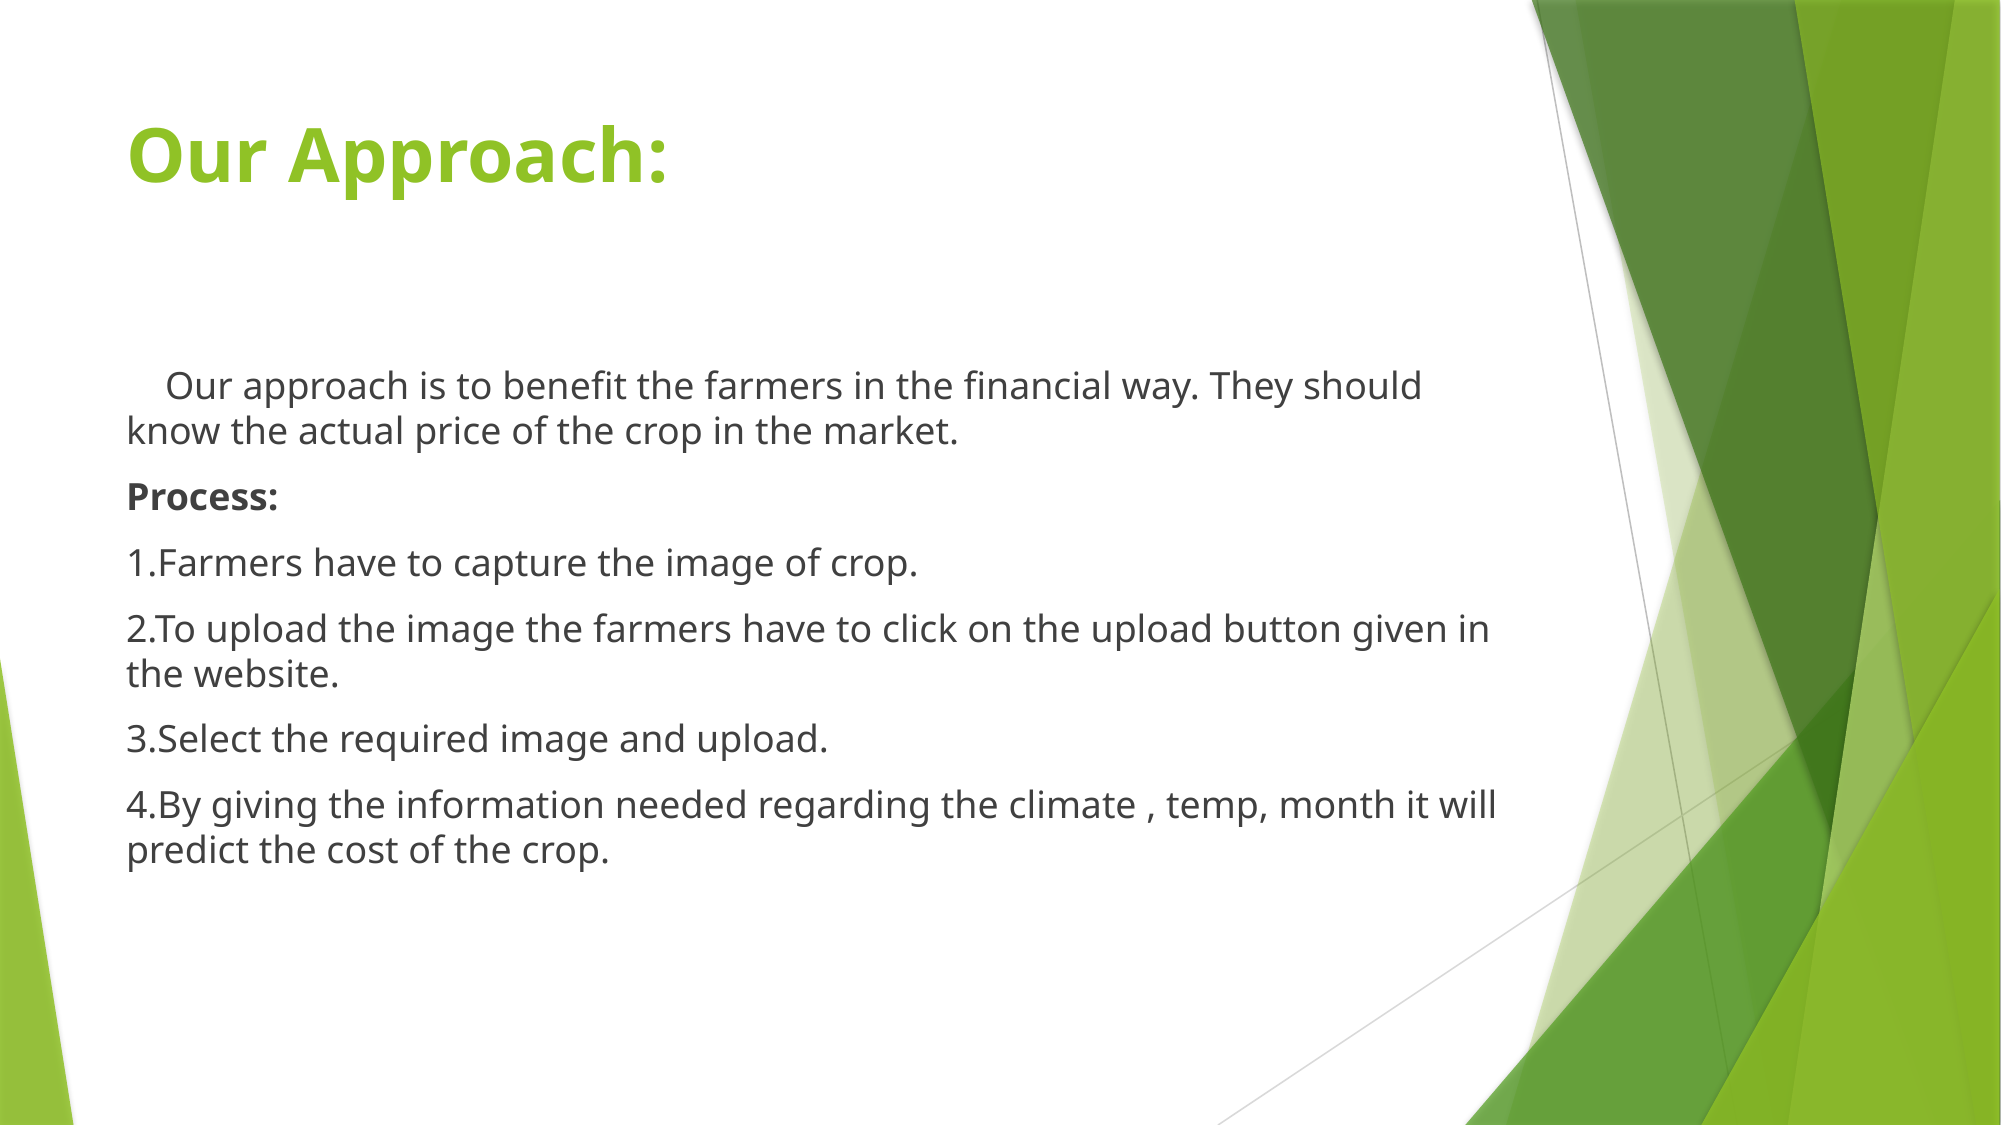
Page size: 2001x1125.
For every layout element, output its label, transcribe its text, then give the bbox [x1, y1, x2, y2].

list Our approach is to benefit the farmers in the financial way. They should know the actual price of the crop in the market. Process: 1.Farmers have to capture the image of crop. 2.To upload the image the farmers have to click on the upload button given in the website. 3.Select the required image and upload. 4.By giving the information needed regarding the climate , temp, month it will predict the cost of the crop. [111, 354, 1522, 992]
title Our Approach: [111, 99, 1522, 317]
